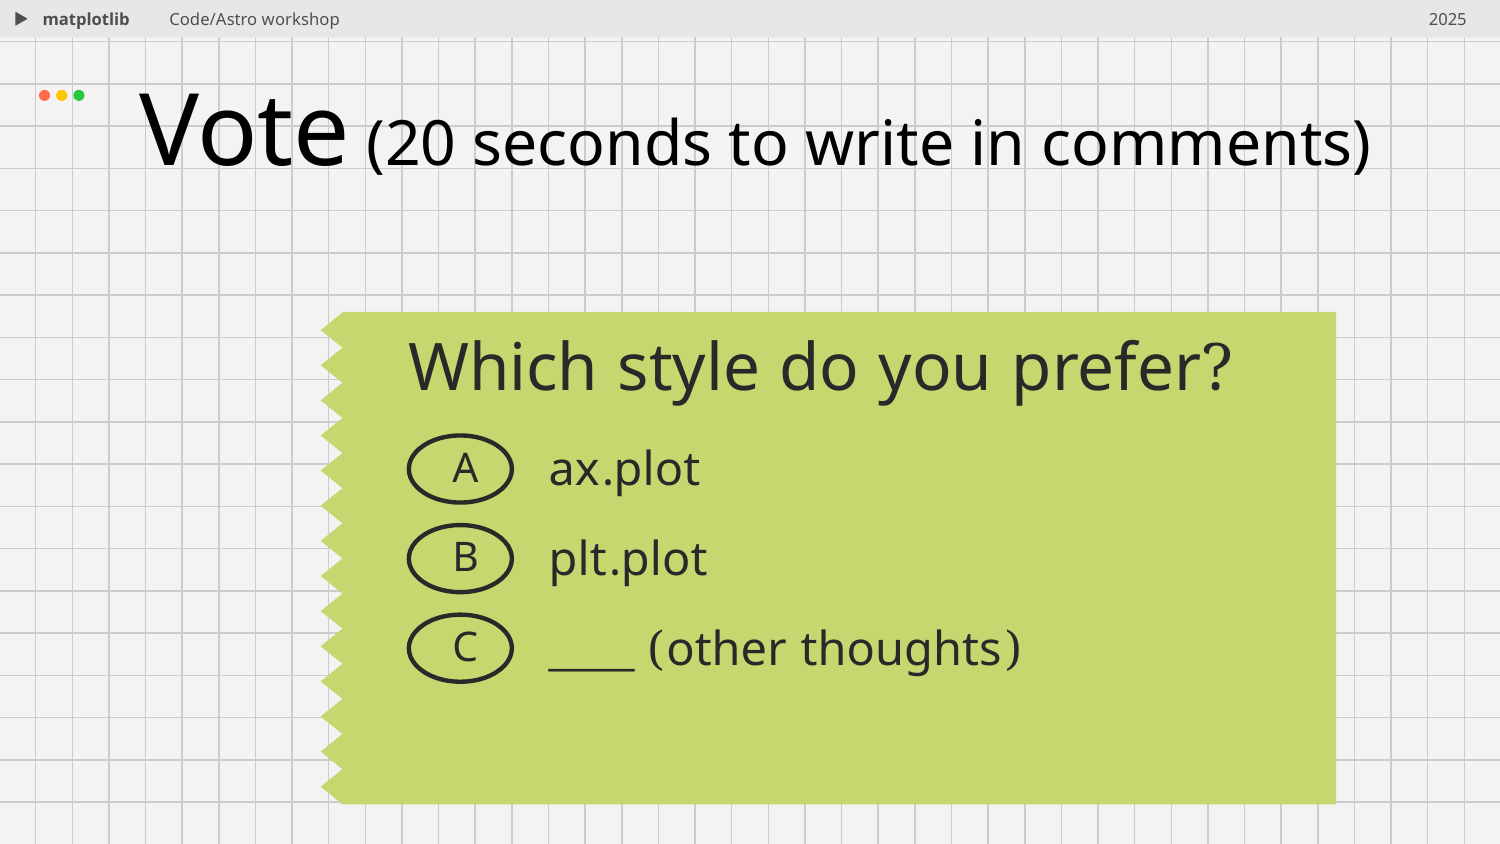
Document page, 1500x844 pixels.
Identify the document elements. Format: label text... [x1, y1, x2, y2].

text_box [38, 89, 85, 102]
list matplotlib [27, 0, 154, 499]
list Code/Astro workshop [154, 236, 780, 499]
list 2025 [1231, 0, 1482, 499]
title Vote (20 seconds to write in comments) [124, 64, 1231, 236]
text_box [320, 311, 1337, 805]
list Code/Astro workshop [154, 0, 780, 64]
